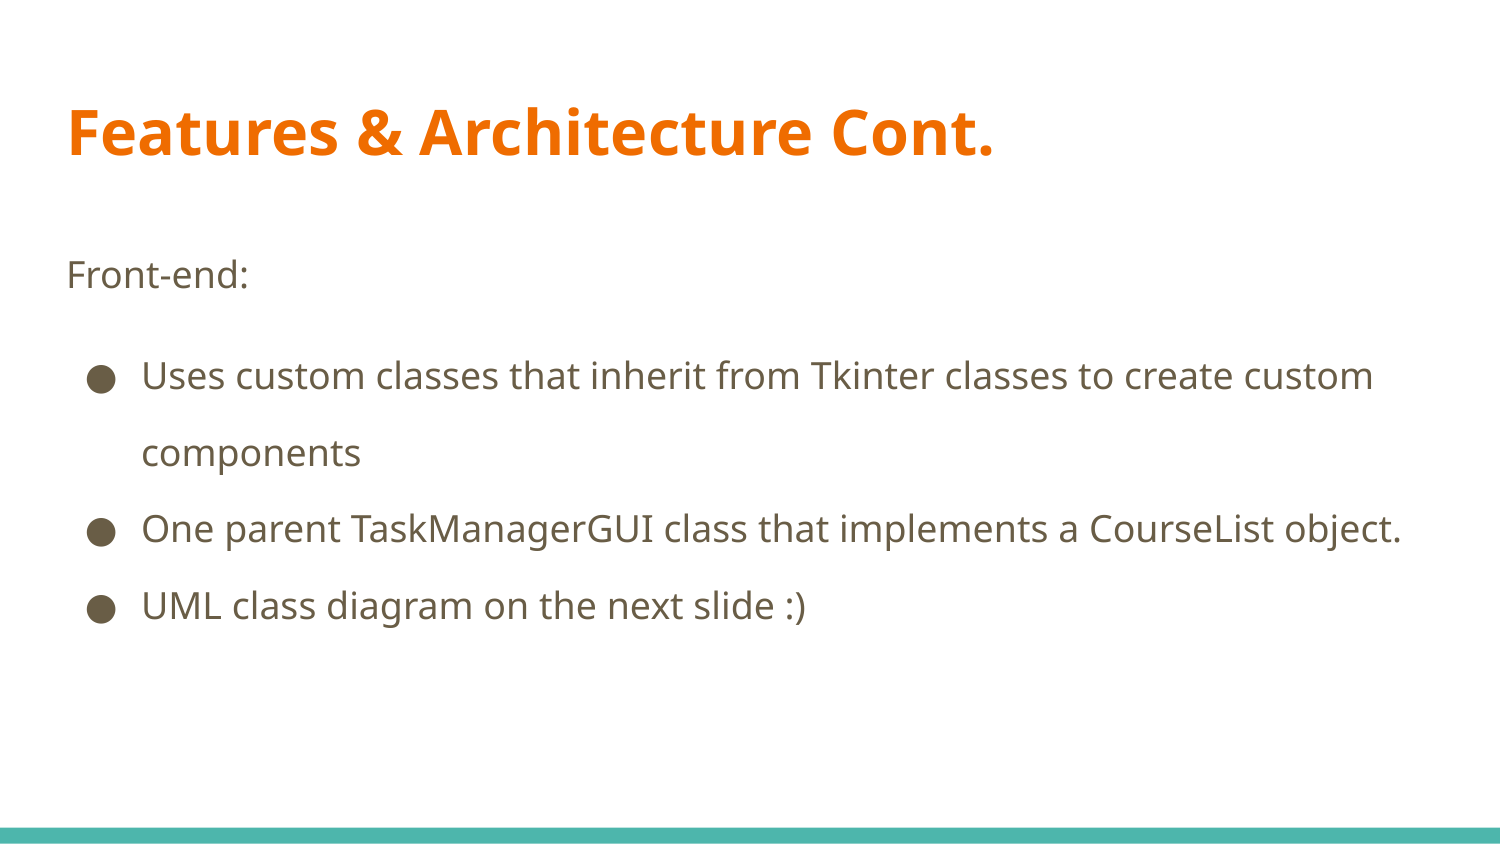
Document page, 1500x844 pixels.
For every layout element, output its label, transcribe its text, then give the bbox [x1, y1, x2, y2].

list Front-end: Uses custom classes that inherit from Tkinter classes to create custom components One parent TaskManagerGUI class that implements a CourseList object. UML class diagram on the next slide :) [51, 207, 1449, 750]
title Features & Architecture Cont. [51, 72, 1449, 189]
